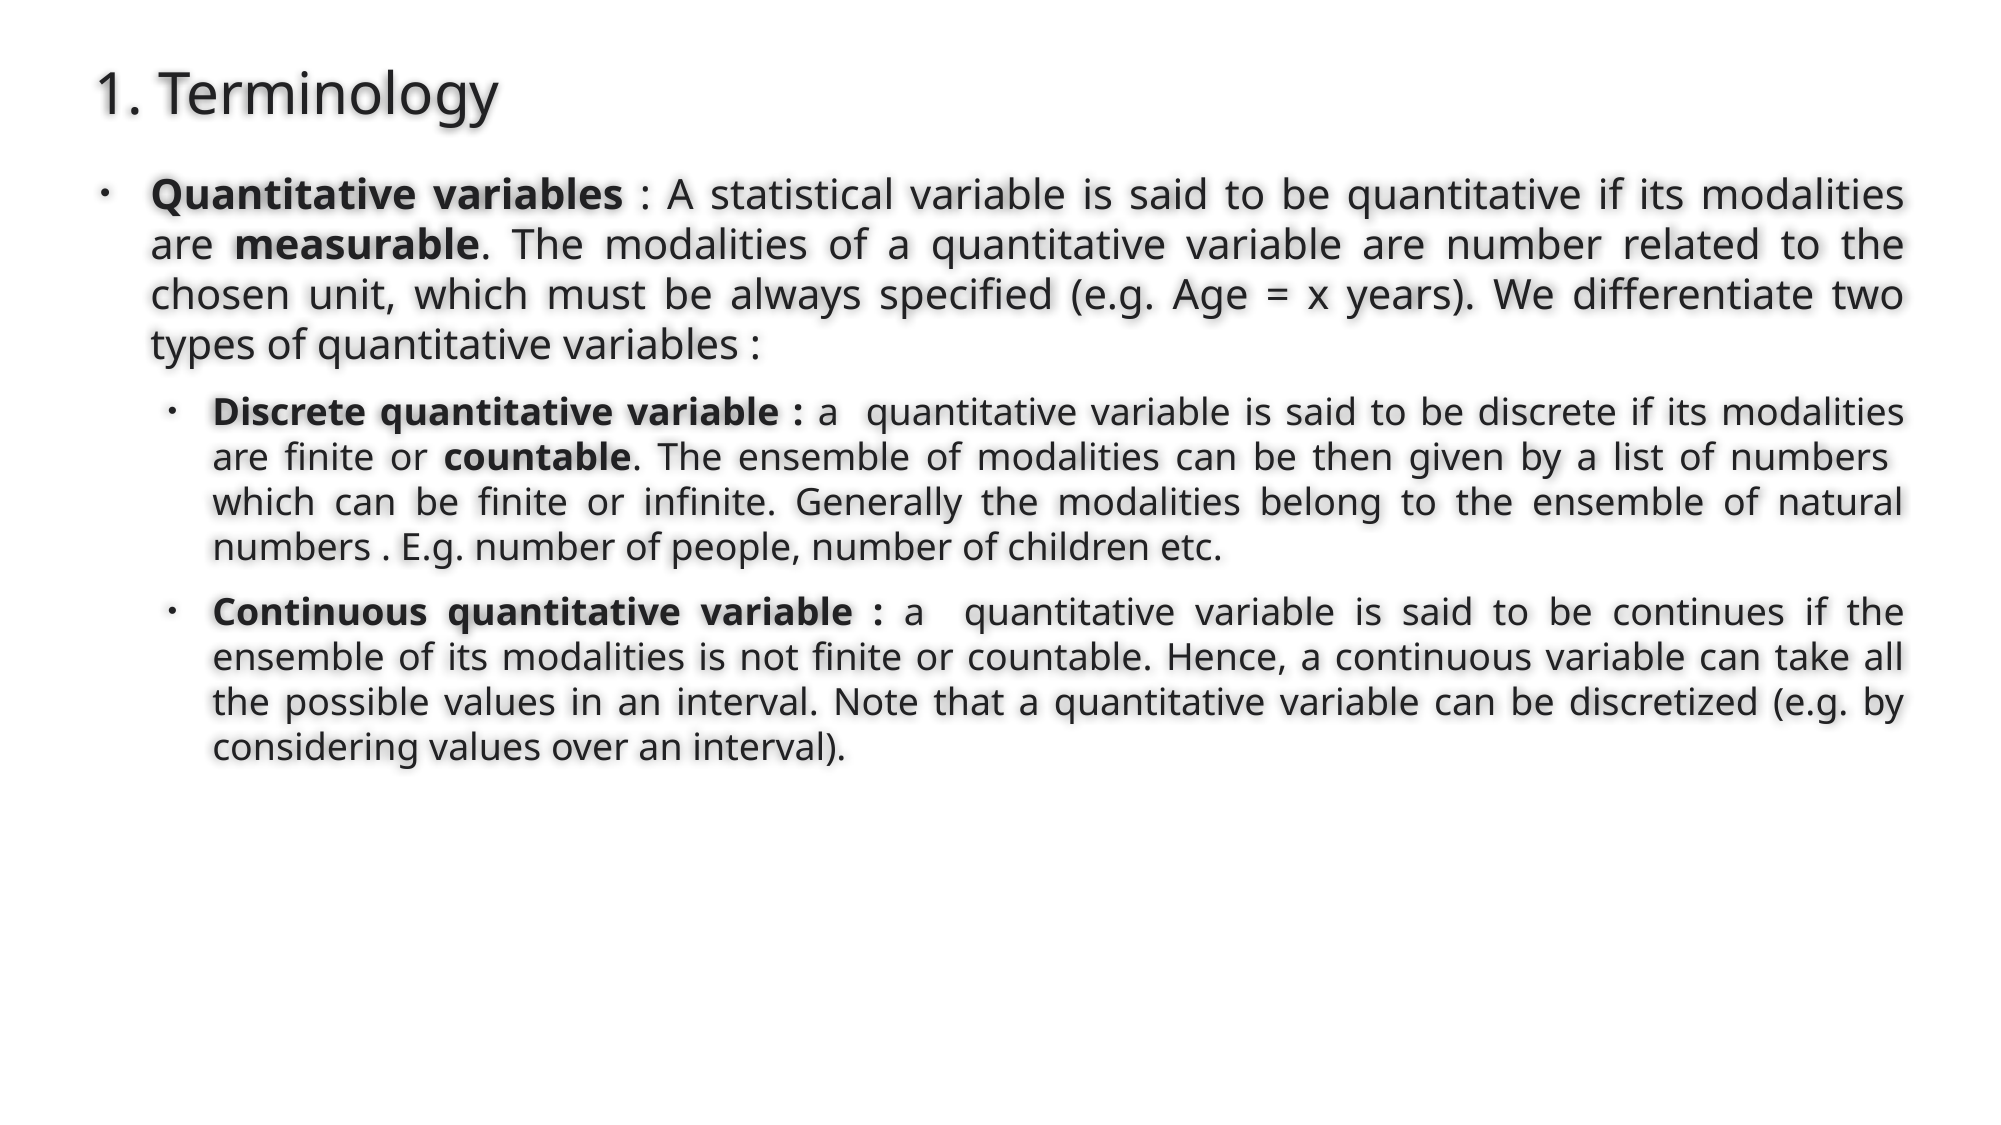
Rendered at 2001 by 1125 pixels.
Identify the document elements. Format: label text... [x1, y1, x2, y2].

title 1. Terminology [79, 33, 1778, 150]
